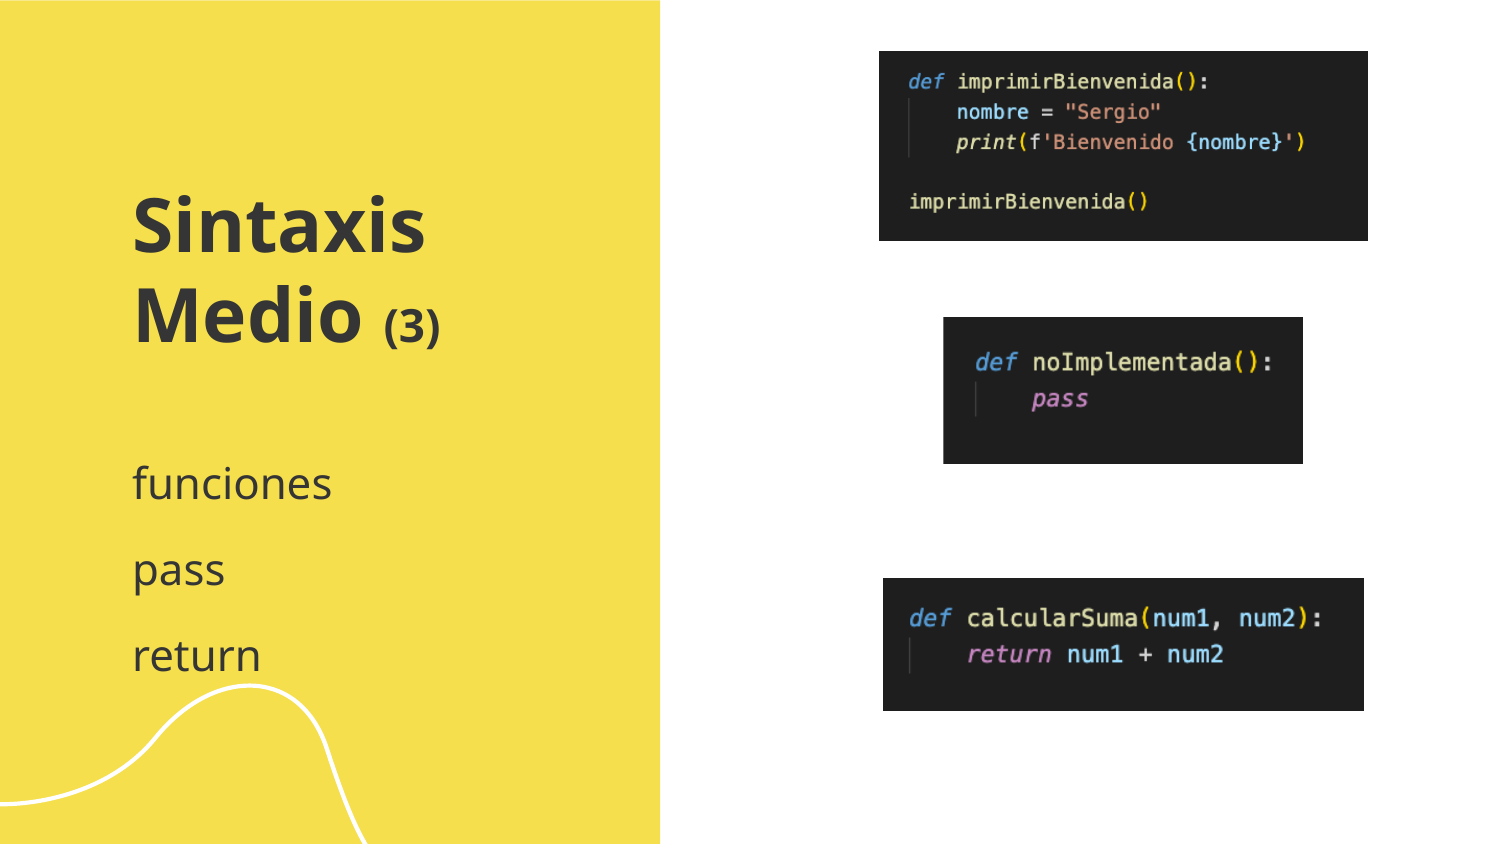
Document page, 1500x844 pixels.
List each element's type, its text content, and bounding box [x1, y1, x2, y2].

picture [943, 317, 1304, 464]
picture [883, 578, 1364, 711]
subtitle funciones pass return [116, 440, 611, 711]
title Sintaxis Medio (3) [116, 162, 560, 336]
picture [879, 51, 1368, 242]
